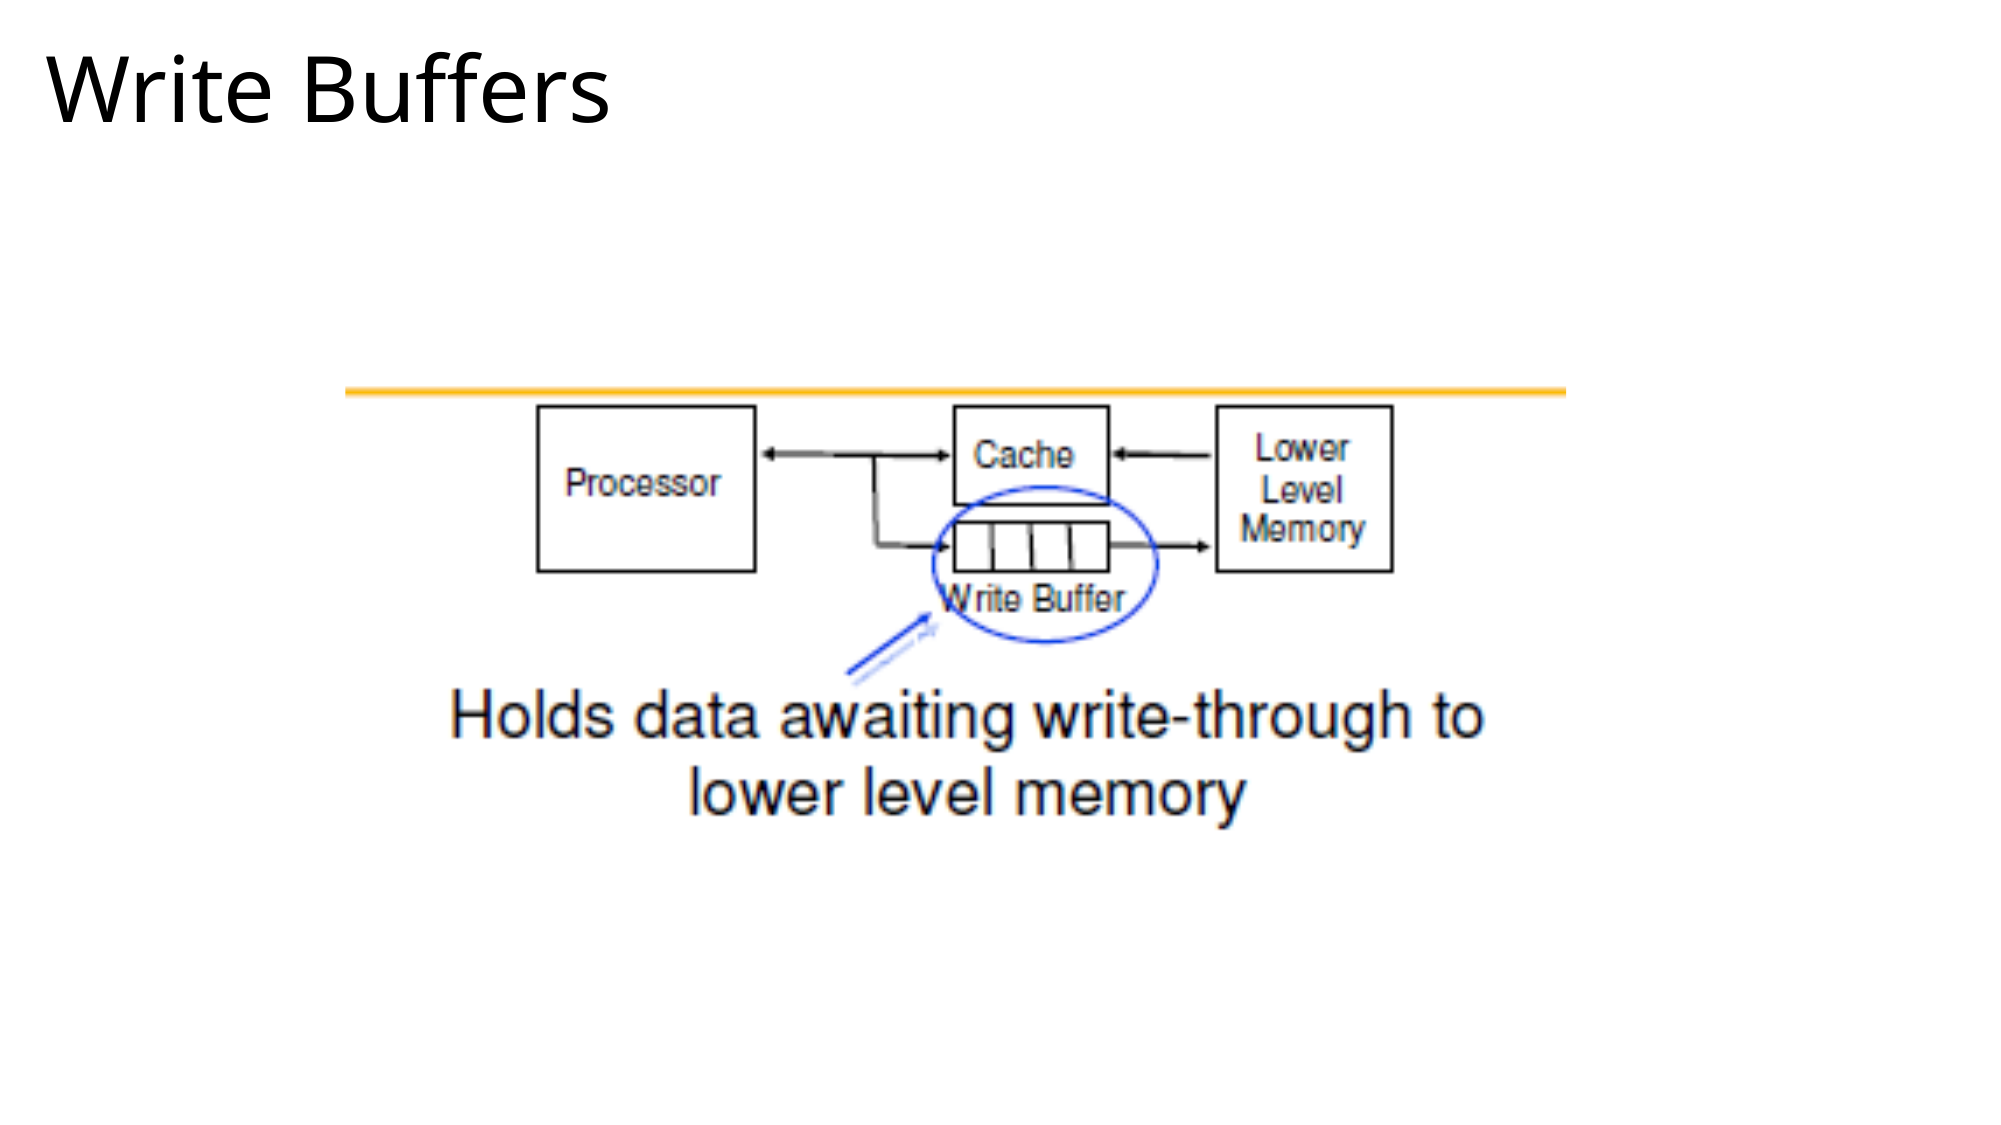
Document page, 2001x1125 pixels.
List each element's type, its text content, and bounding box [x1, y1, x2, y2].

picture [345, 385, 1566, 872]
title Write Buffers [30, 0, 1755, 202]
